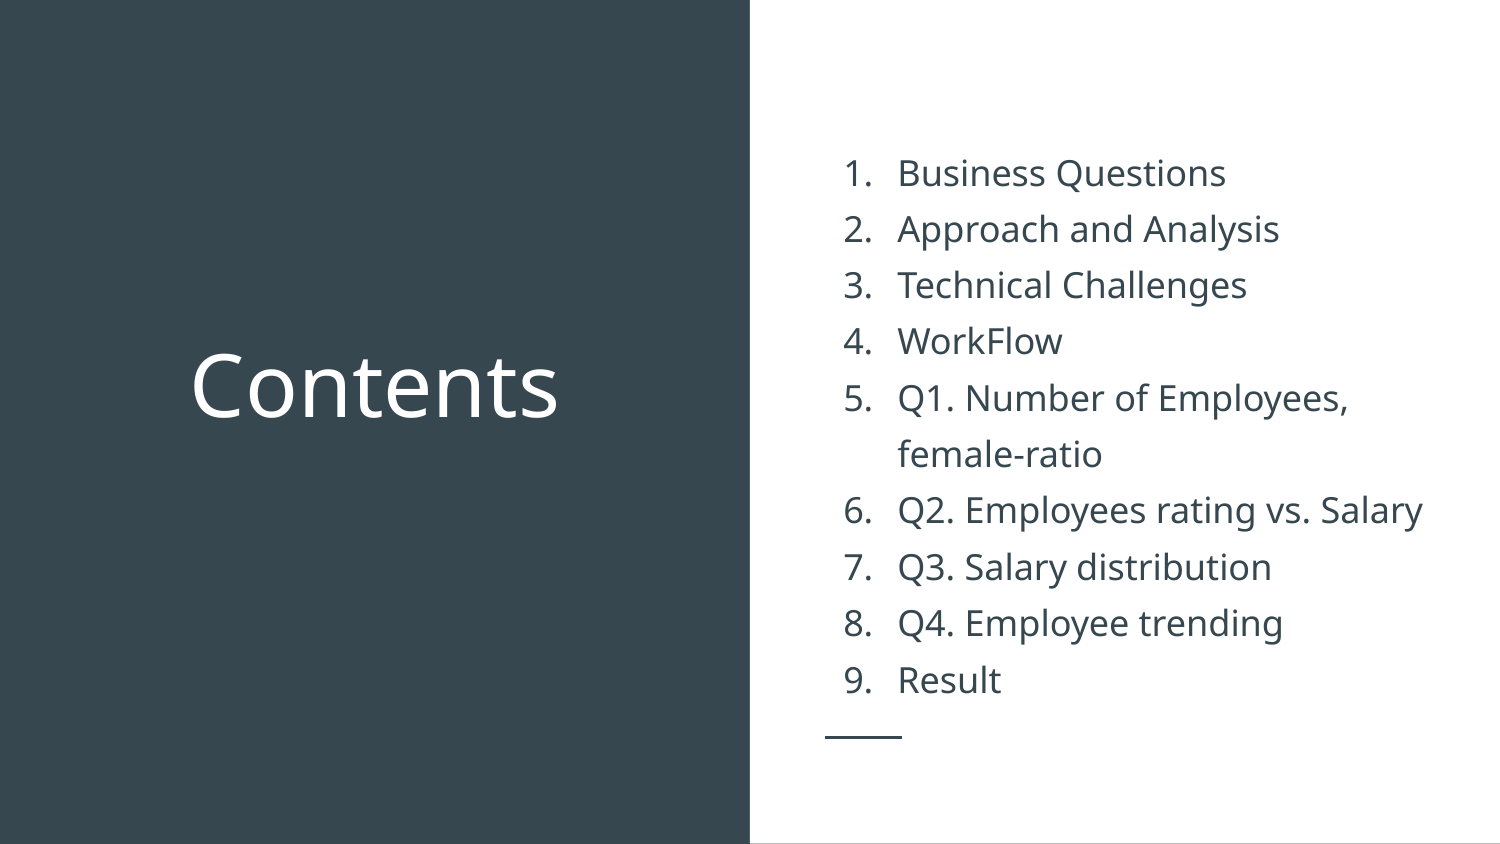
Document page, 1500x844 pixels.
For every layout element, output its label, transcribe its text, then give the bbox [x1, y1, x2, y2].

title Contents [43, 177, 708, 458]
list Business Questions Approach and Analysis Technical Challenges WorkFlow Q1. Number of Employees, female-ratio Q2. Employees rating vs. Salary Q3. Salary distribution Q4. Employee trending Result [810, 118, 1440, 725]
